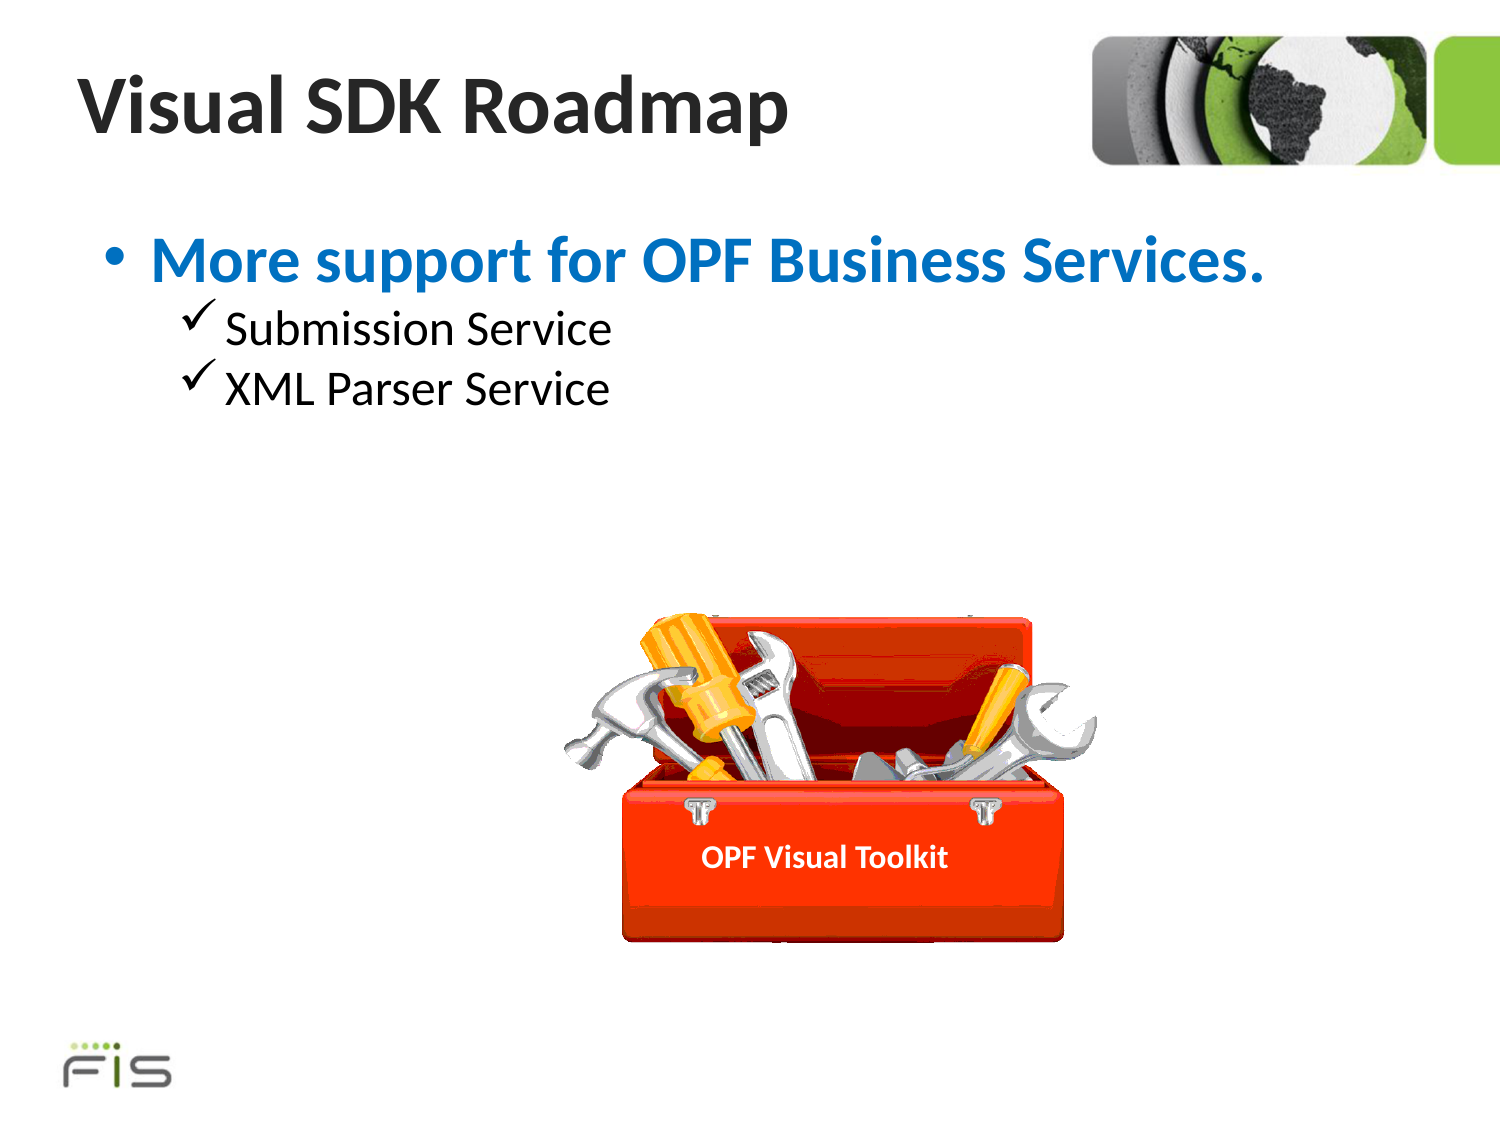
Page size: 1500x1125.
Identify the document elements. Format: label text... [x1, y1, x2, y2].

text_box More support for OPF Business Services. Submission Service XML Parser Service [88, 208, 1400, 468]
title Visual SDK Roadmap [62, 32, 1063, 170]
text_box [513, 550, 1165, 977]
picture [0, 0, 1500, 1125]
